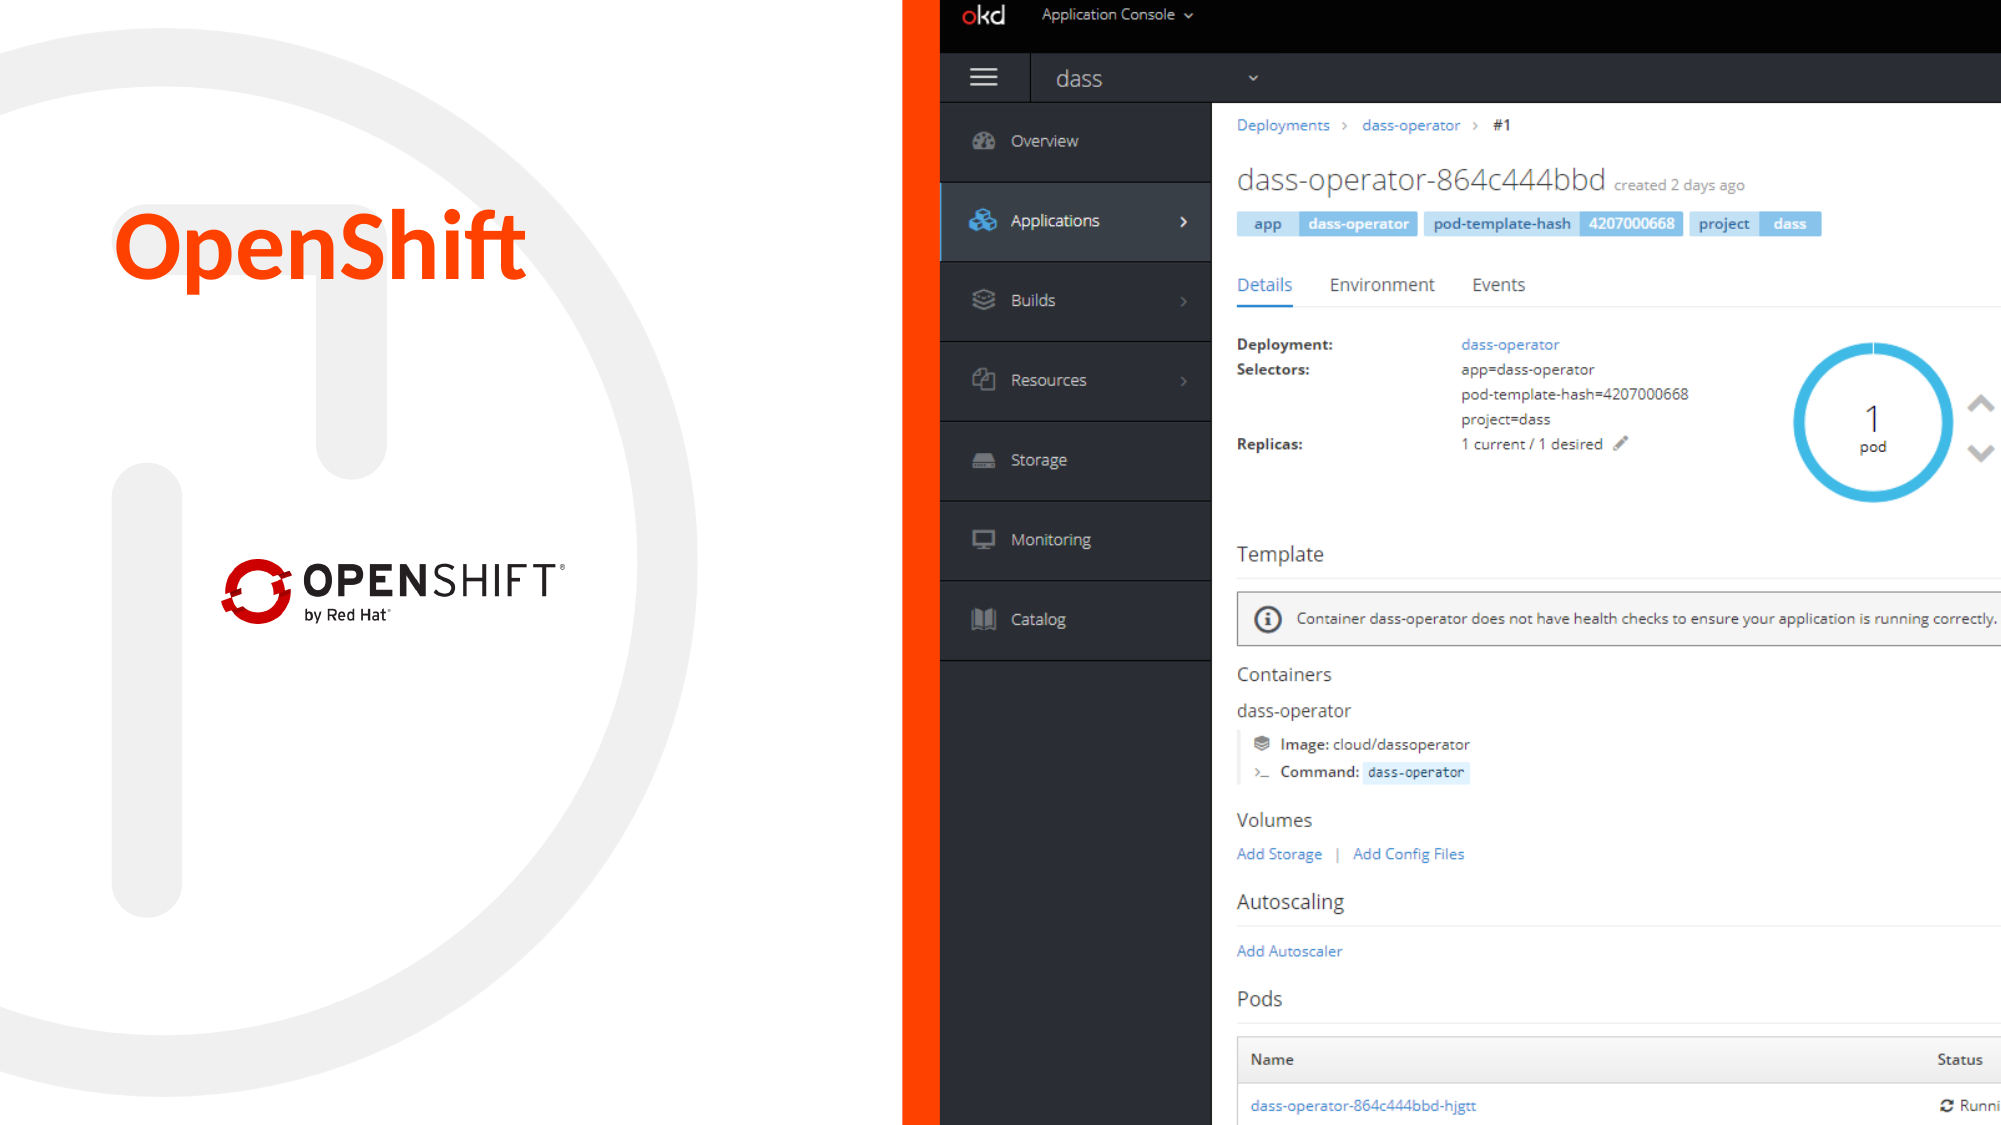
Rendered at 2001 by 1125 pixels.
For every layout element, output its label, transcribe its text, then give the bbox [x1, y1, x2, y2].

picture [939, 0, 2001, 1125]
picture [0, 28, 698, 1097]
title OpenShift [99, 191, 732, 546]
